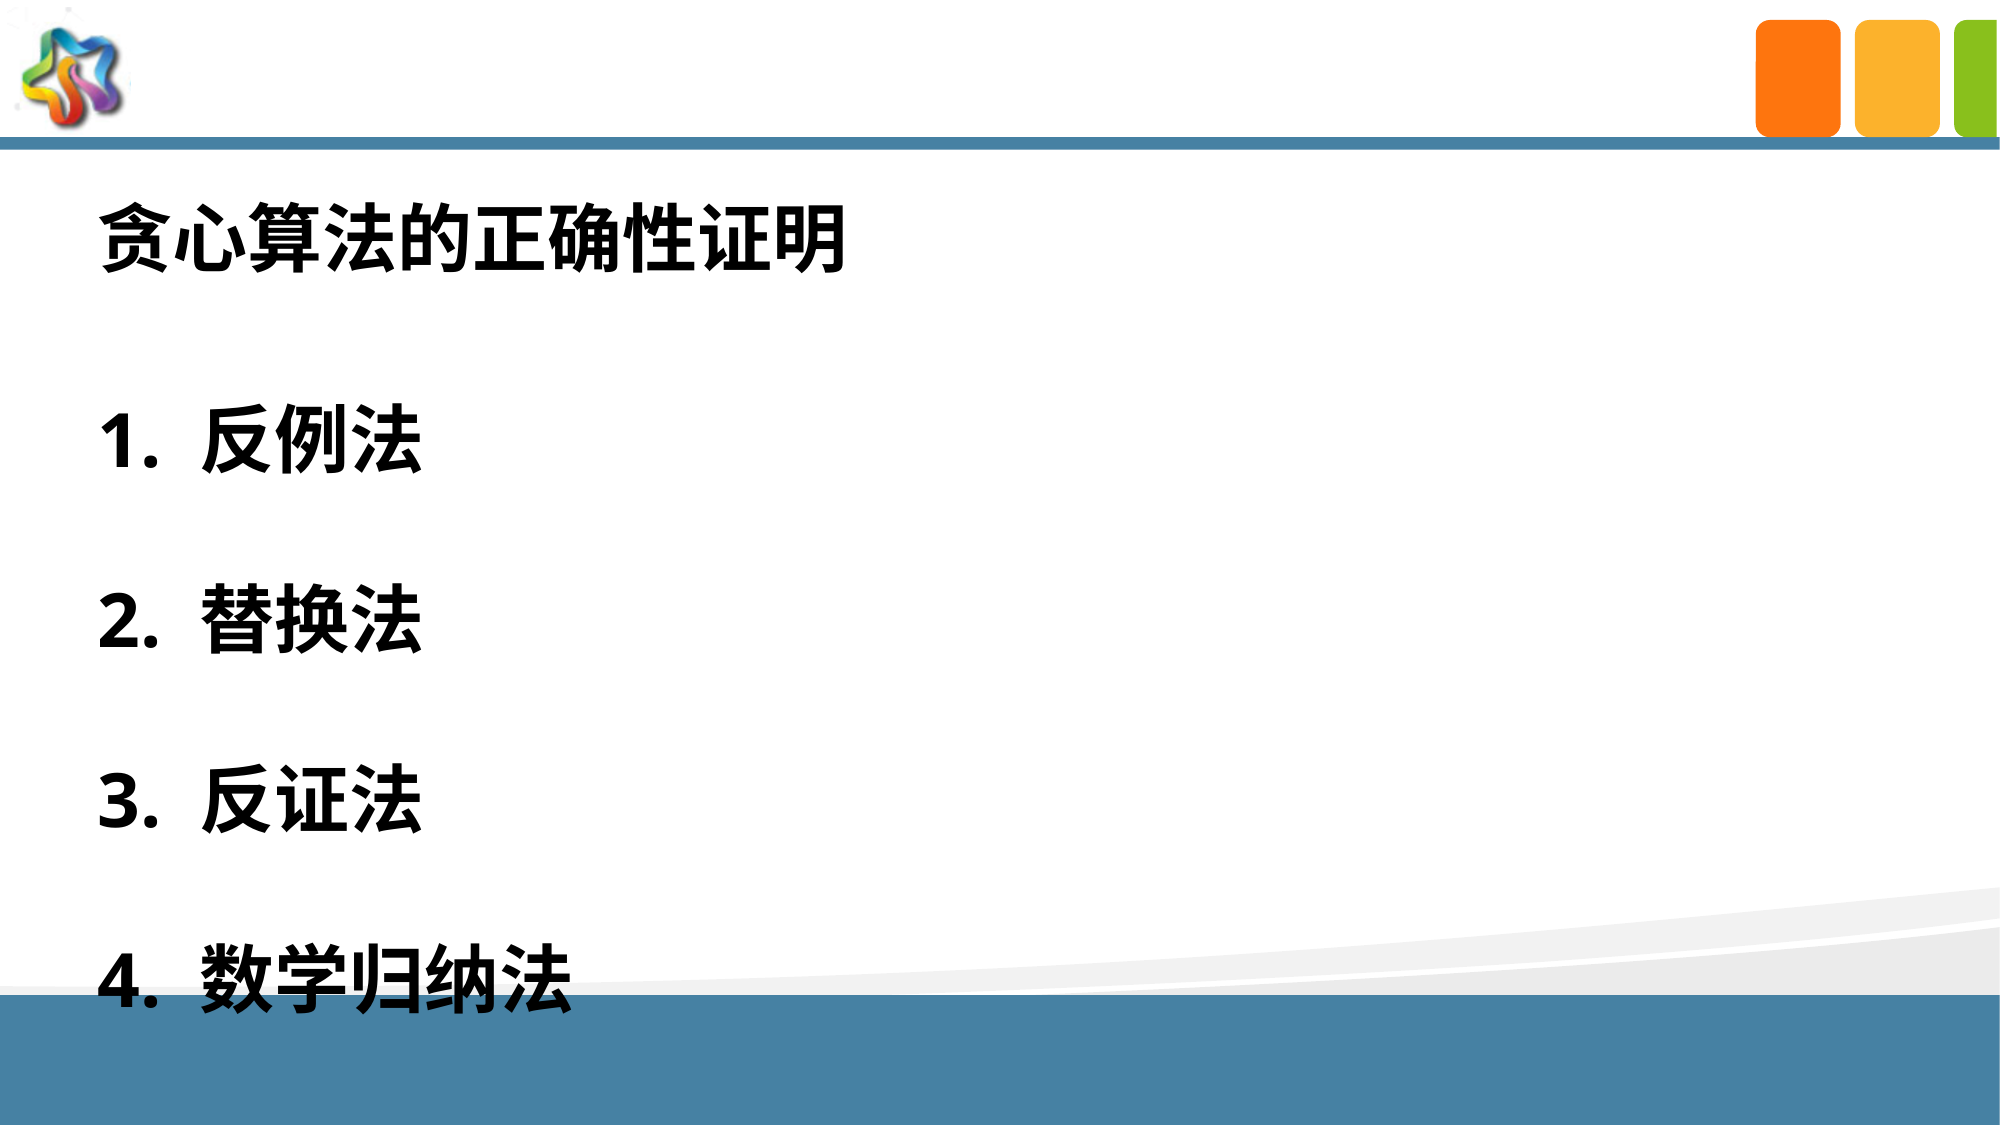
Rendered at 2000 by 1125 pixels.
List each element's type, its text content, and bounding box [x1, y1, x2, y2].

picture [7, 7, 131, 138]
text_box 贪心算法的正确性证明 [82, 94, 1683, 290]
list 1. 反例法 2. 替换法 3. 反证法 4. 数学归纳法 [82, 295, 1246, 803]
